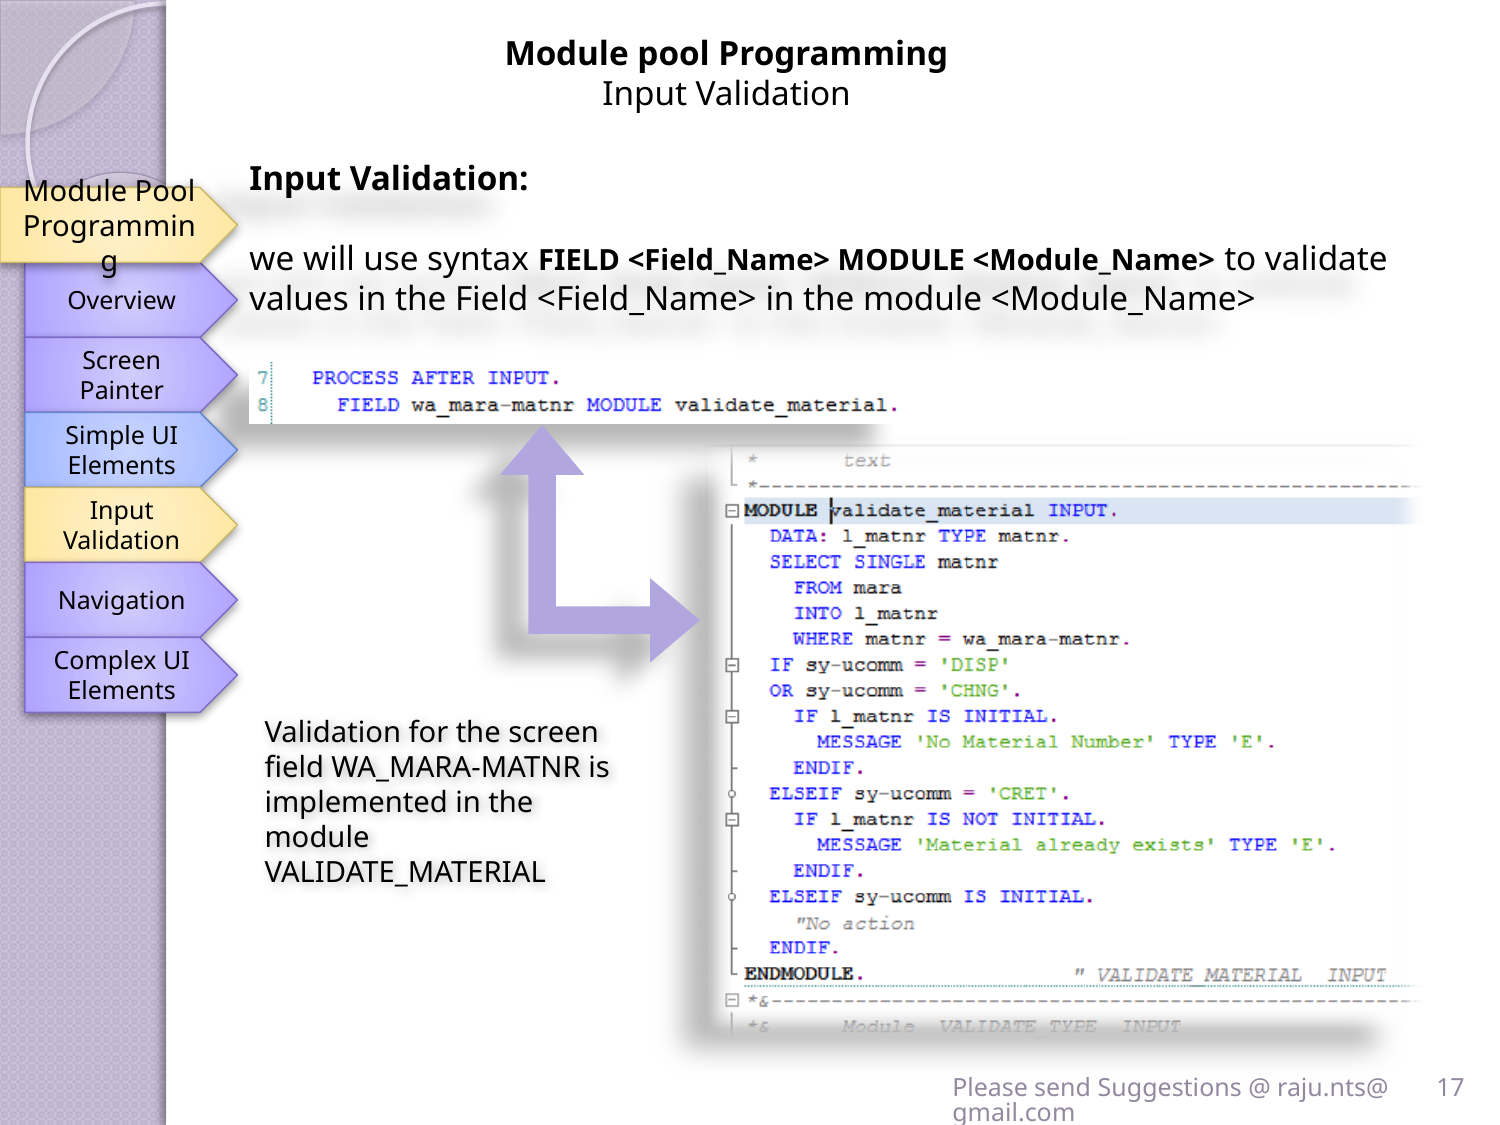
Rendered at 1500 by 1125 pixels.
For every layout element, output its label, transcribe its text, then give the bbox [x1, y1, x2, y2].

picture [699, 437, 1426, 1041]
text_box Input Validation [24, 486, 238, 561]
picture [249, 362, 907, 424]
text_box Navigation [24, 561, 238, 636]
text_box [498, 434, 692, 665]
text_box Complex UI Elements [24, 636, 238, 714]
text_box Screen Painter [24, 336, 238, 411]
text_box Input Validation: we will use syntax FIELD <Field_Name> MODULE <Module_Name> to validate values in the Field <Field_Name> in the module <Module_Name> [234, 149, 1500, 325]
text_box Validation for the screen field WA_MARA-MATNR is implemented in the module VALIDATE_MATERIAL [249, 705, 638, 896]
text_box Simple UI Elements [24, 411, 238, 486]
slide_number 17 [1413, 1034, 1488, 1113]
text_box Overview [24, 269, 238, 336]
footer Please send Suggestions @ raju.nts@gmail.com [937, 1053, 1413, 1113]
text_box Module pool Programming Input Validation [489, 24, 964, 120]
text_box Module Pool Programming [0, 186, 239, 264]
